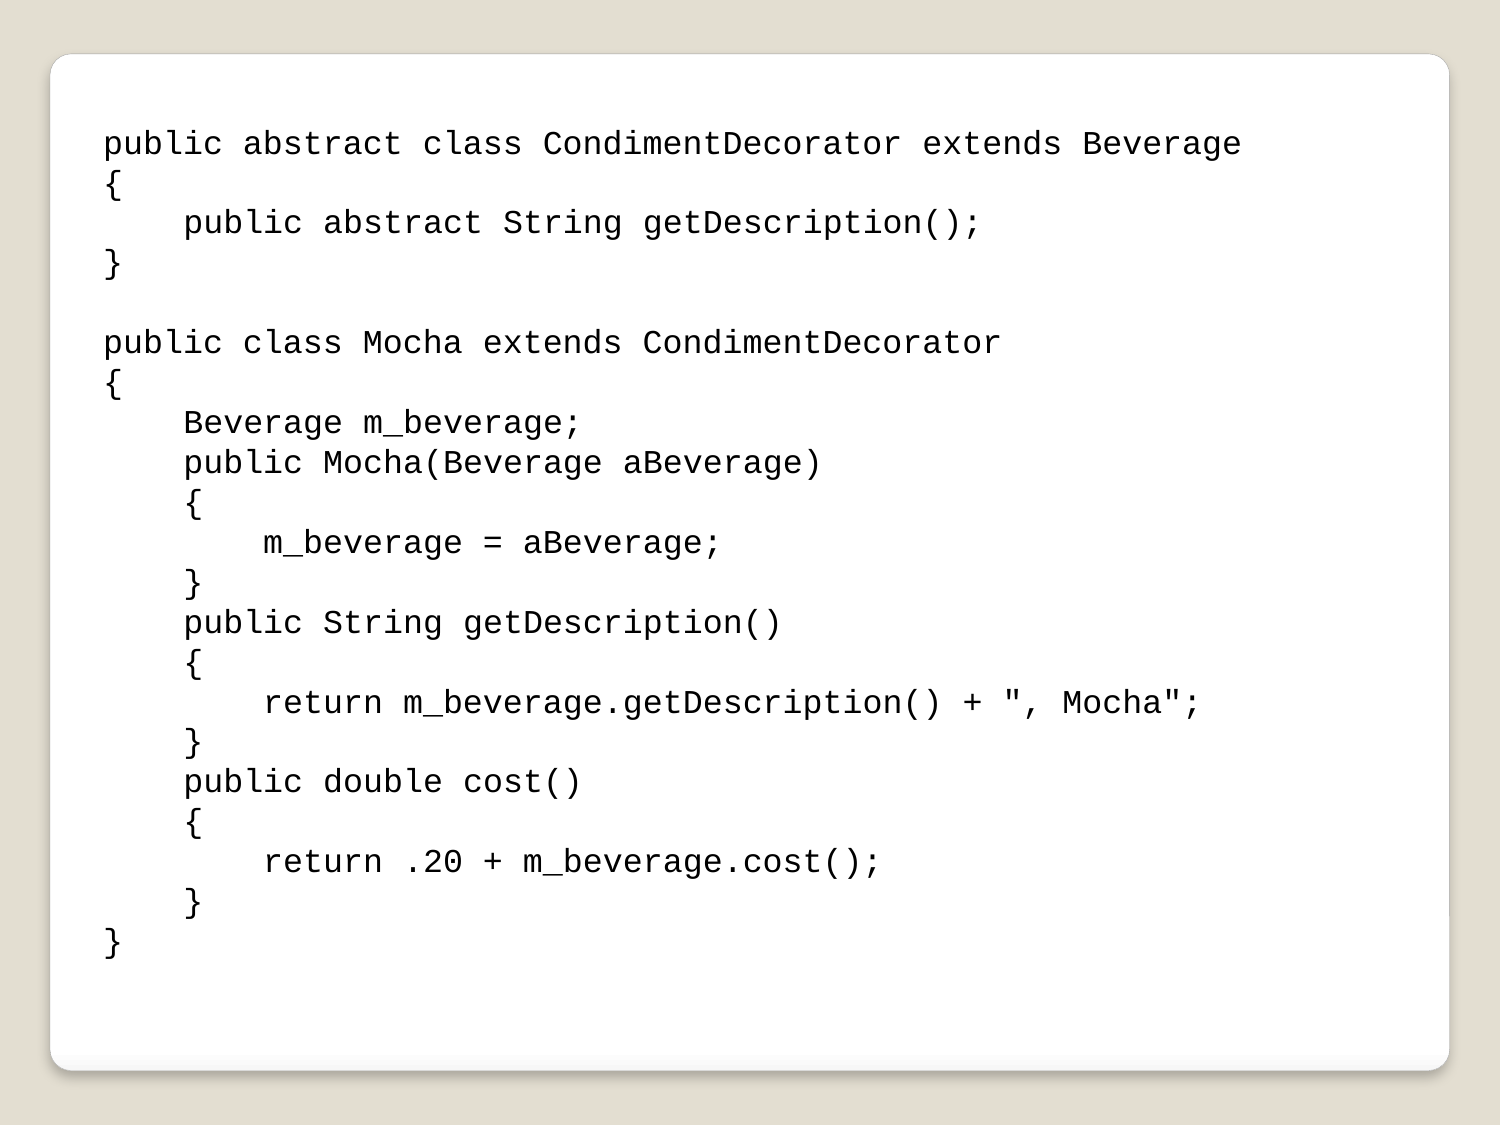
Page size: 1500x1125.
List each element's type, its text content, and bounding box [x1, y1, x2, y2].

text_box public abstract class CondimentDecorator extends Beverage { public abstract String getDescription(); } public class Mocha extends CondimentDecorator { Beverage m_beverage; public Mocha(Beverage aBeverage) { m_beverage = aBeverage; } public String getDescription() { return m_beverage.getDescription() + ", Mocha"; } public double cost() { return .20 + m_beverage.cost(); } } [88, 113, 1388, 967]
